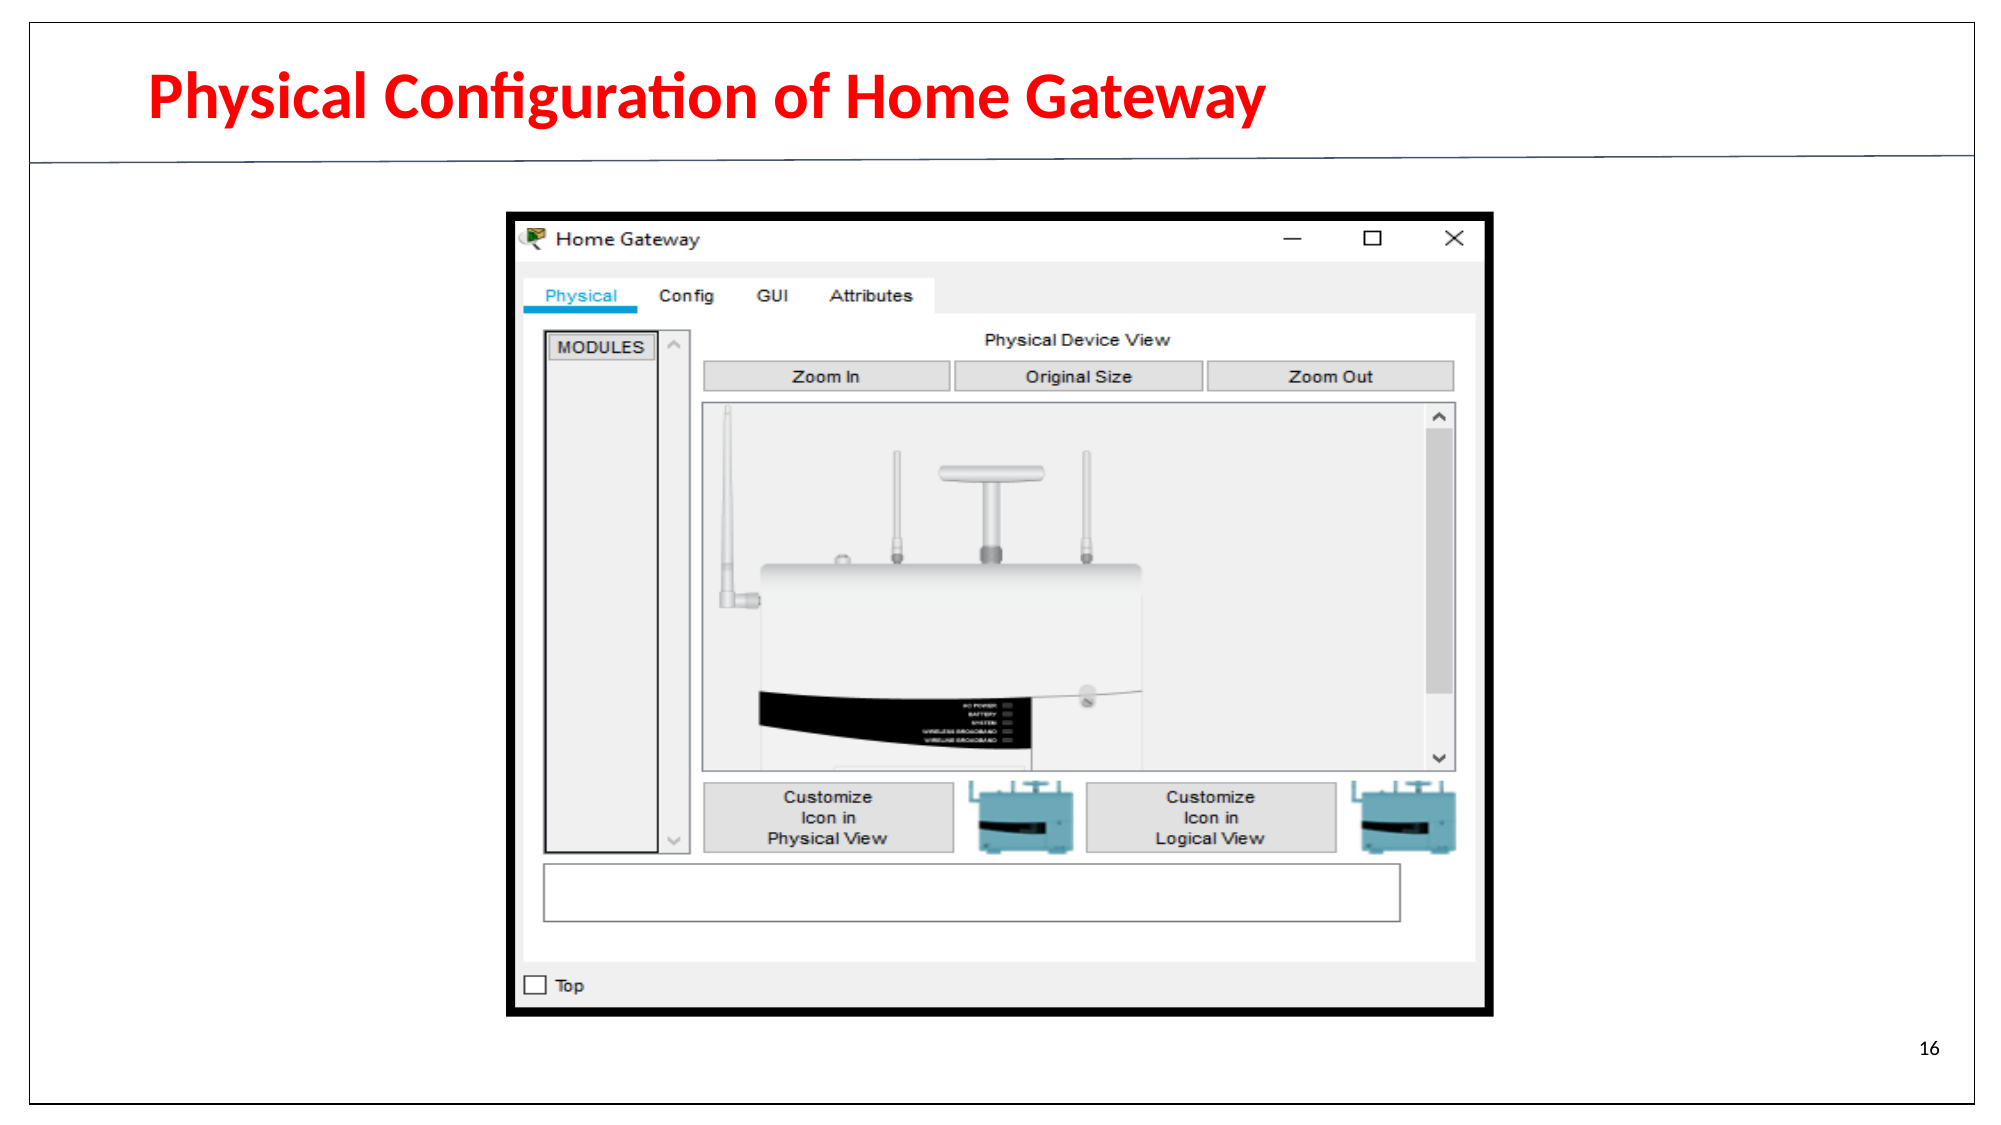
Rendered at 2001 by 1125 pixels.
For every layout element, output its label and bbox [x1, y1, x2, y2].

text_box [505, 211, 1494, 1018]
text_box [28, 21, 1976, 1106]
